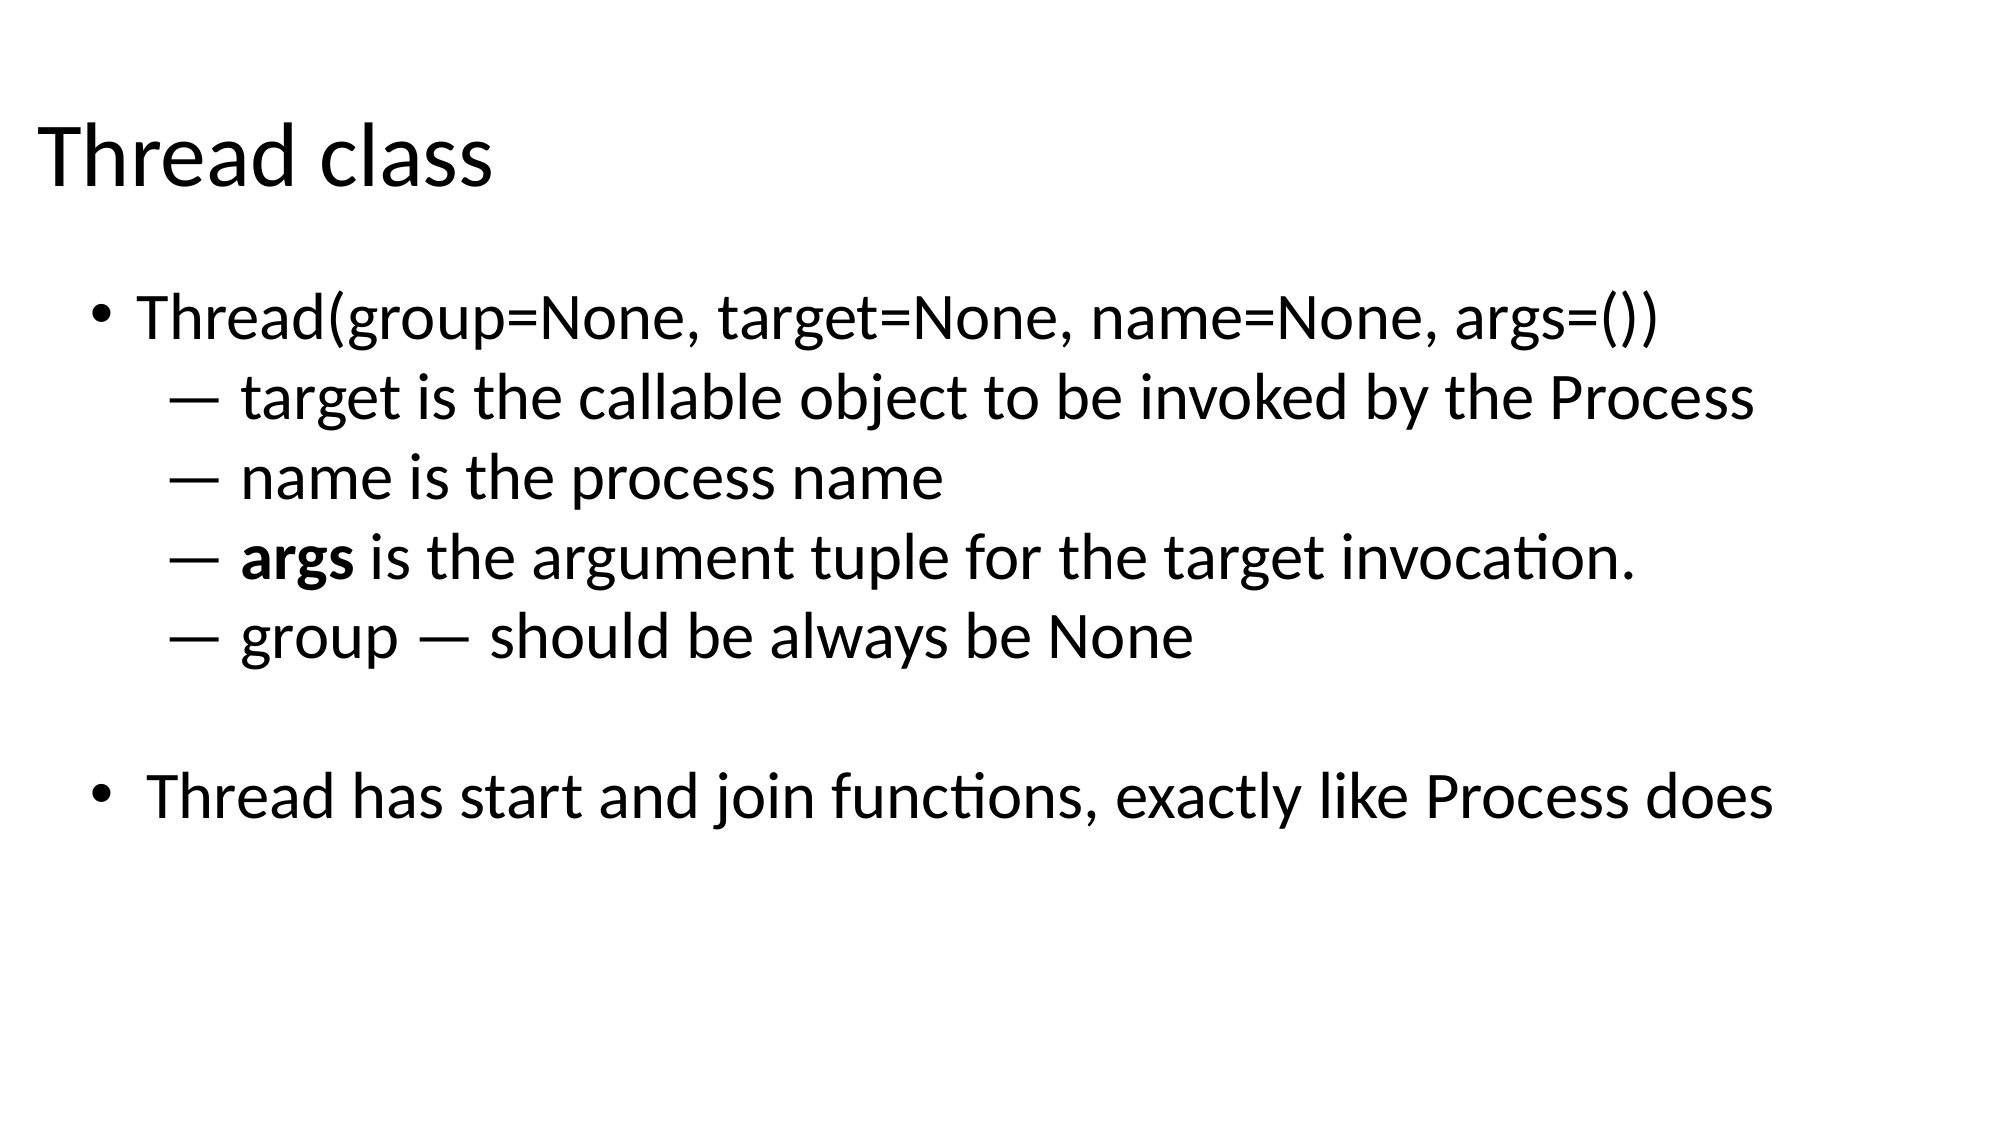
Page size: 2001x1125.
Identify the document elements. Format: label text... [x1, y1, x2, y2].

text_box Thread(group=None, target=None, name=None, args=()) — target is the callable object to be invoked by the Process — name is the process name — args is the argument tuple for the target invocation. — group — should be always be None Thread has start and join functions, exactly like Process does [75, 265, 2000, 1110]
title Thread class [22, 47, 1748, 266]
